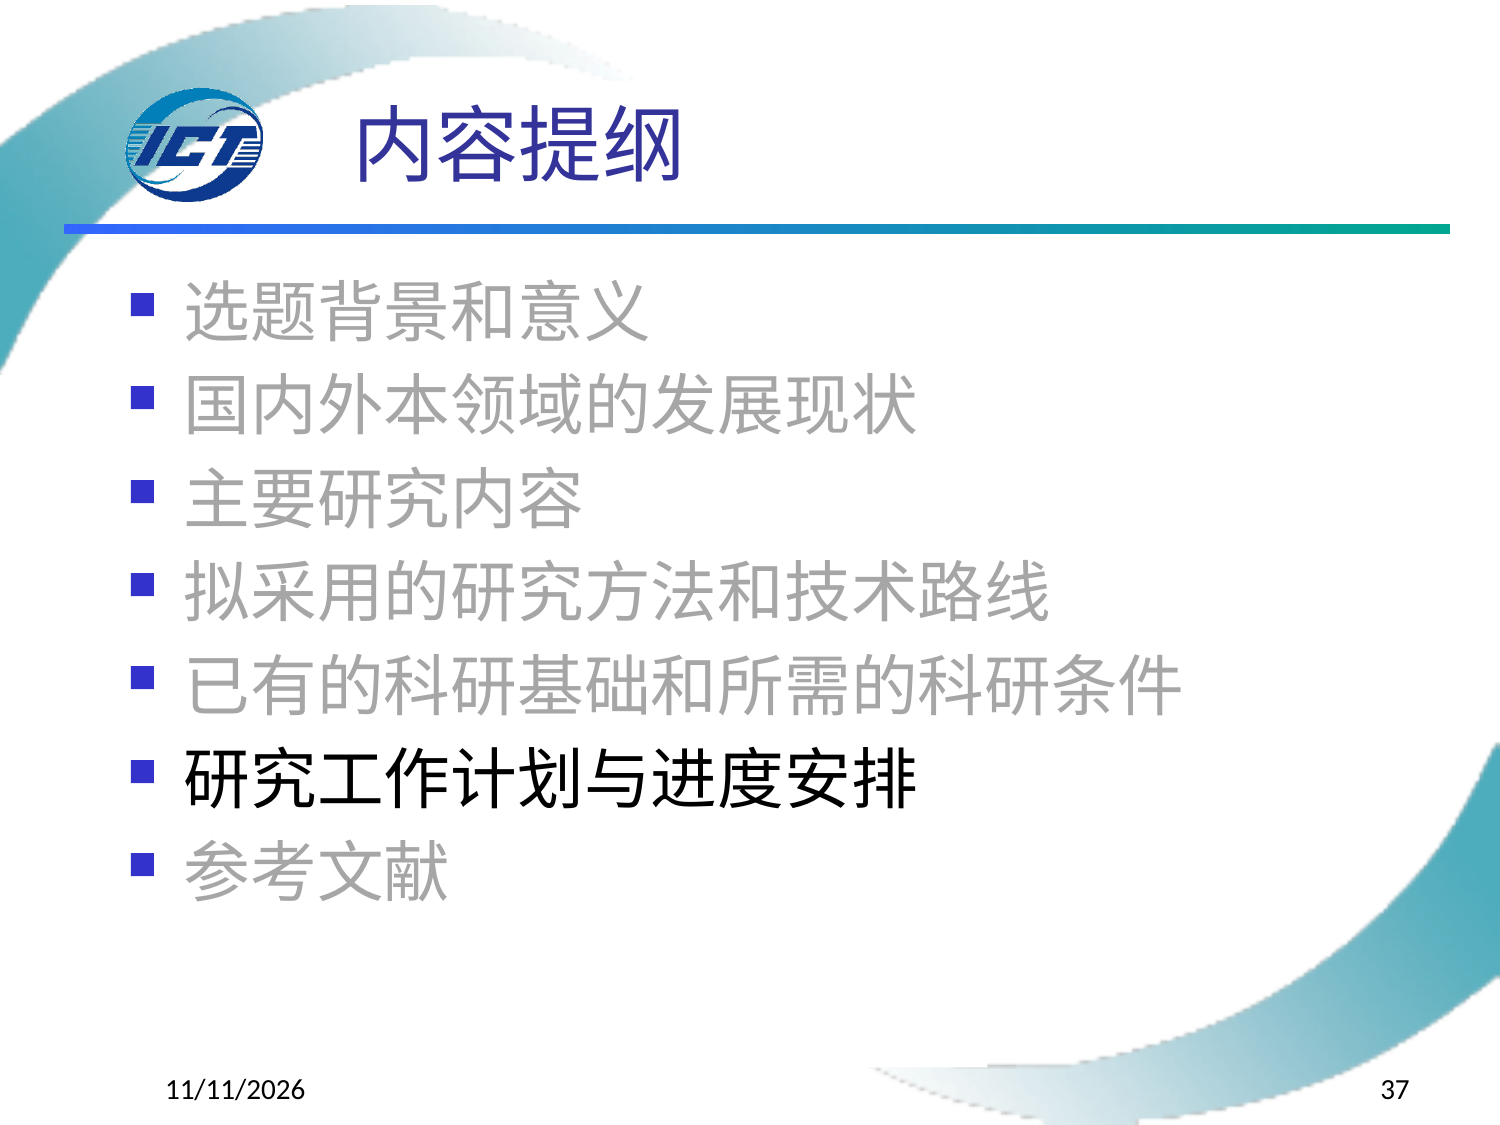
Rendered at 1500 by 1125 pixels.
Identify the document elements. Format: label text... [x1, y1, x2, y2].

list 选题背景和意义 国内外本领域的发展现状 主要研究内容 拟采用的研究方法和技术路线 已有的科研基础和所需的科研条件 研究工作计划与进度安排 参考文献 [112, 262, 1444, 994]
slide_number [149, 1037, 463, 1113]
picture [0, 5, 700, 375]
slide_number 37 [1112, 1037, 1426, 1113]
picture [774, 742, 1500, 1125]
title 内容提纲 [337, 12, 1468, 200]
